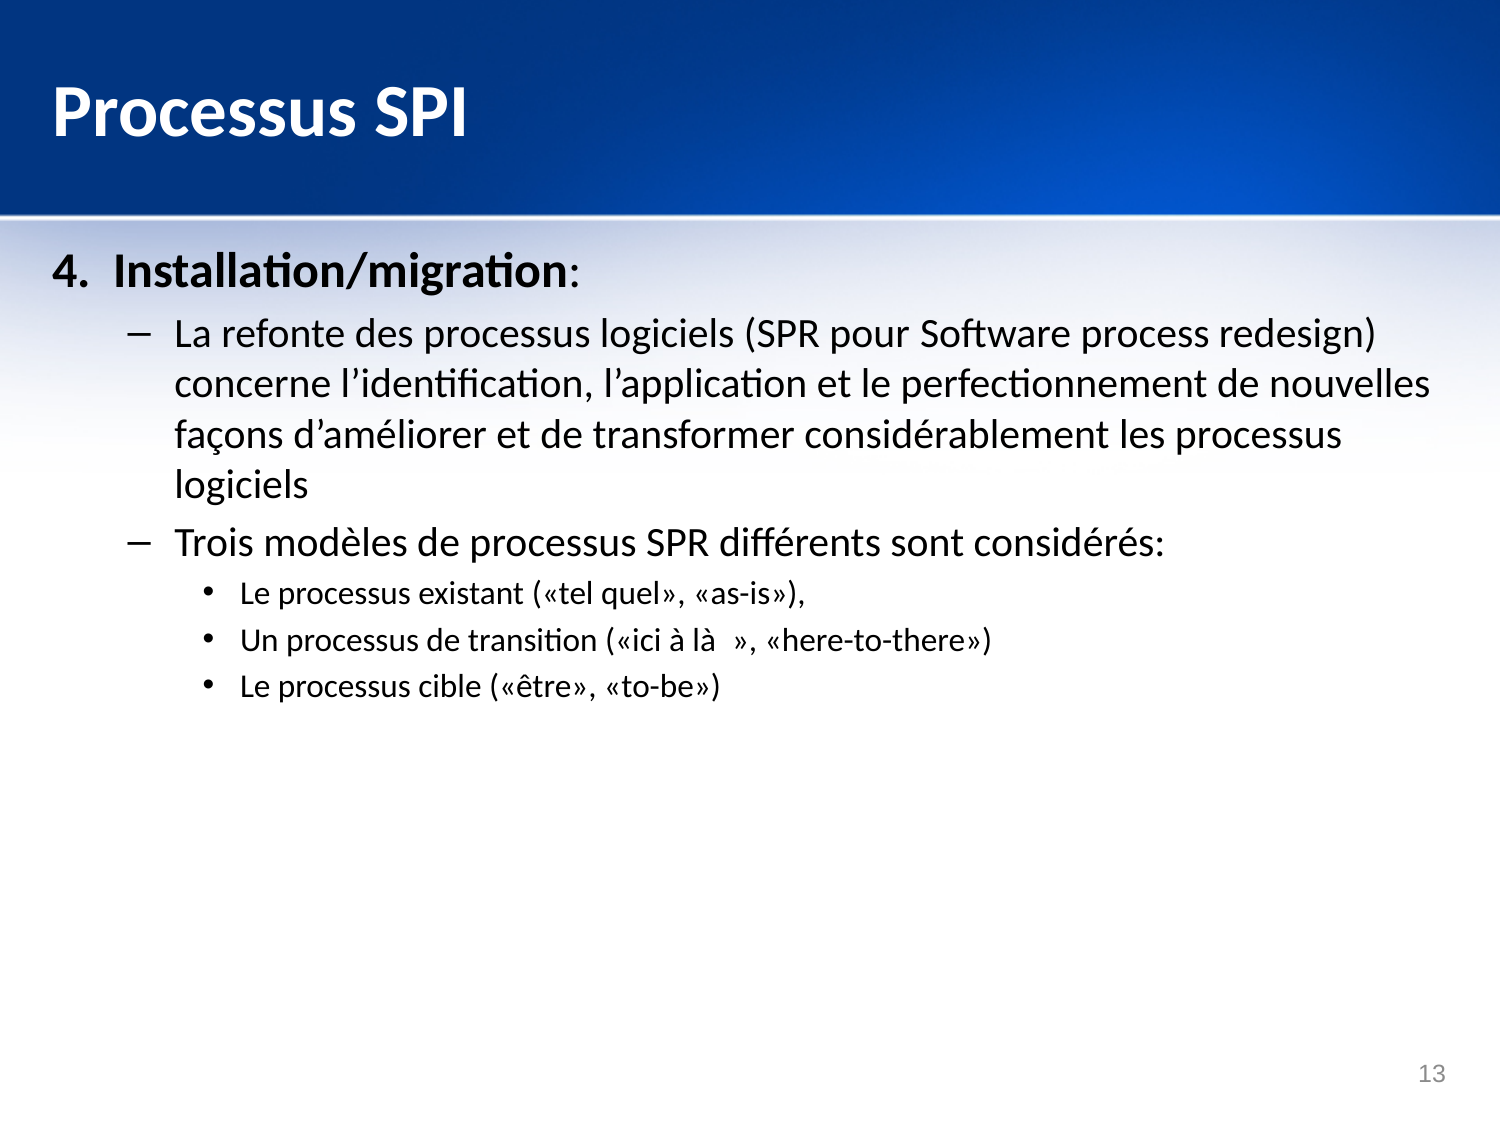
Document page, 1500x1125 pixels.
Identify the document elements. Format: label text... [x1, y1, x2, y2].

slide_number 13 [1111, 1042, 1462, 1103]
list 4. Installation/migration: La refonte des processus logiciels (SPR pour Software process redesign) concerne l’identification, l’application et le perfectionnement de nouvelles façons d’améliorer et de transformer considérablement les processus logiciels Trois modèles de processus SPR différents sont considérés: Le processus existant («tel quel», «as-is»), Un processus de transition («ici à là », «here-to-there») Le processus cible («être», «to-be») [37, 230, 1463, 1031]
picture [0, 0, 1500, 1125]
text_box [62, 237, 1294, 1000]
title Processus SPI [37, 12, 1225, 200]
